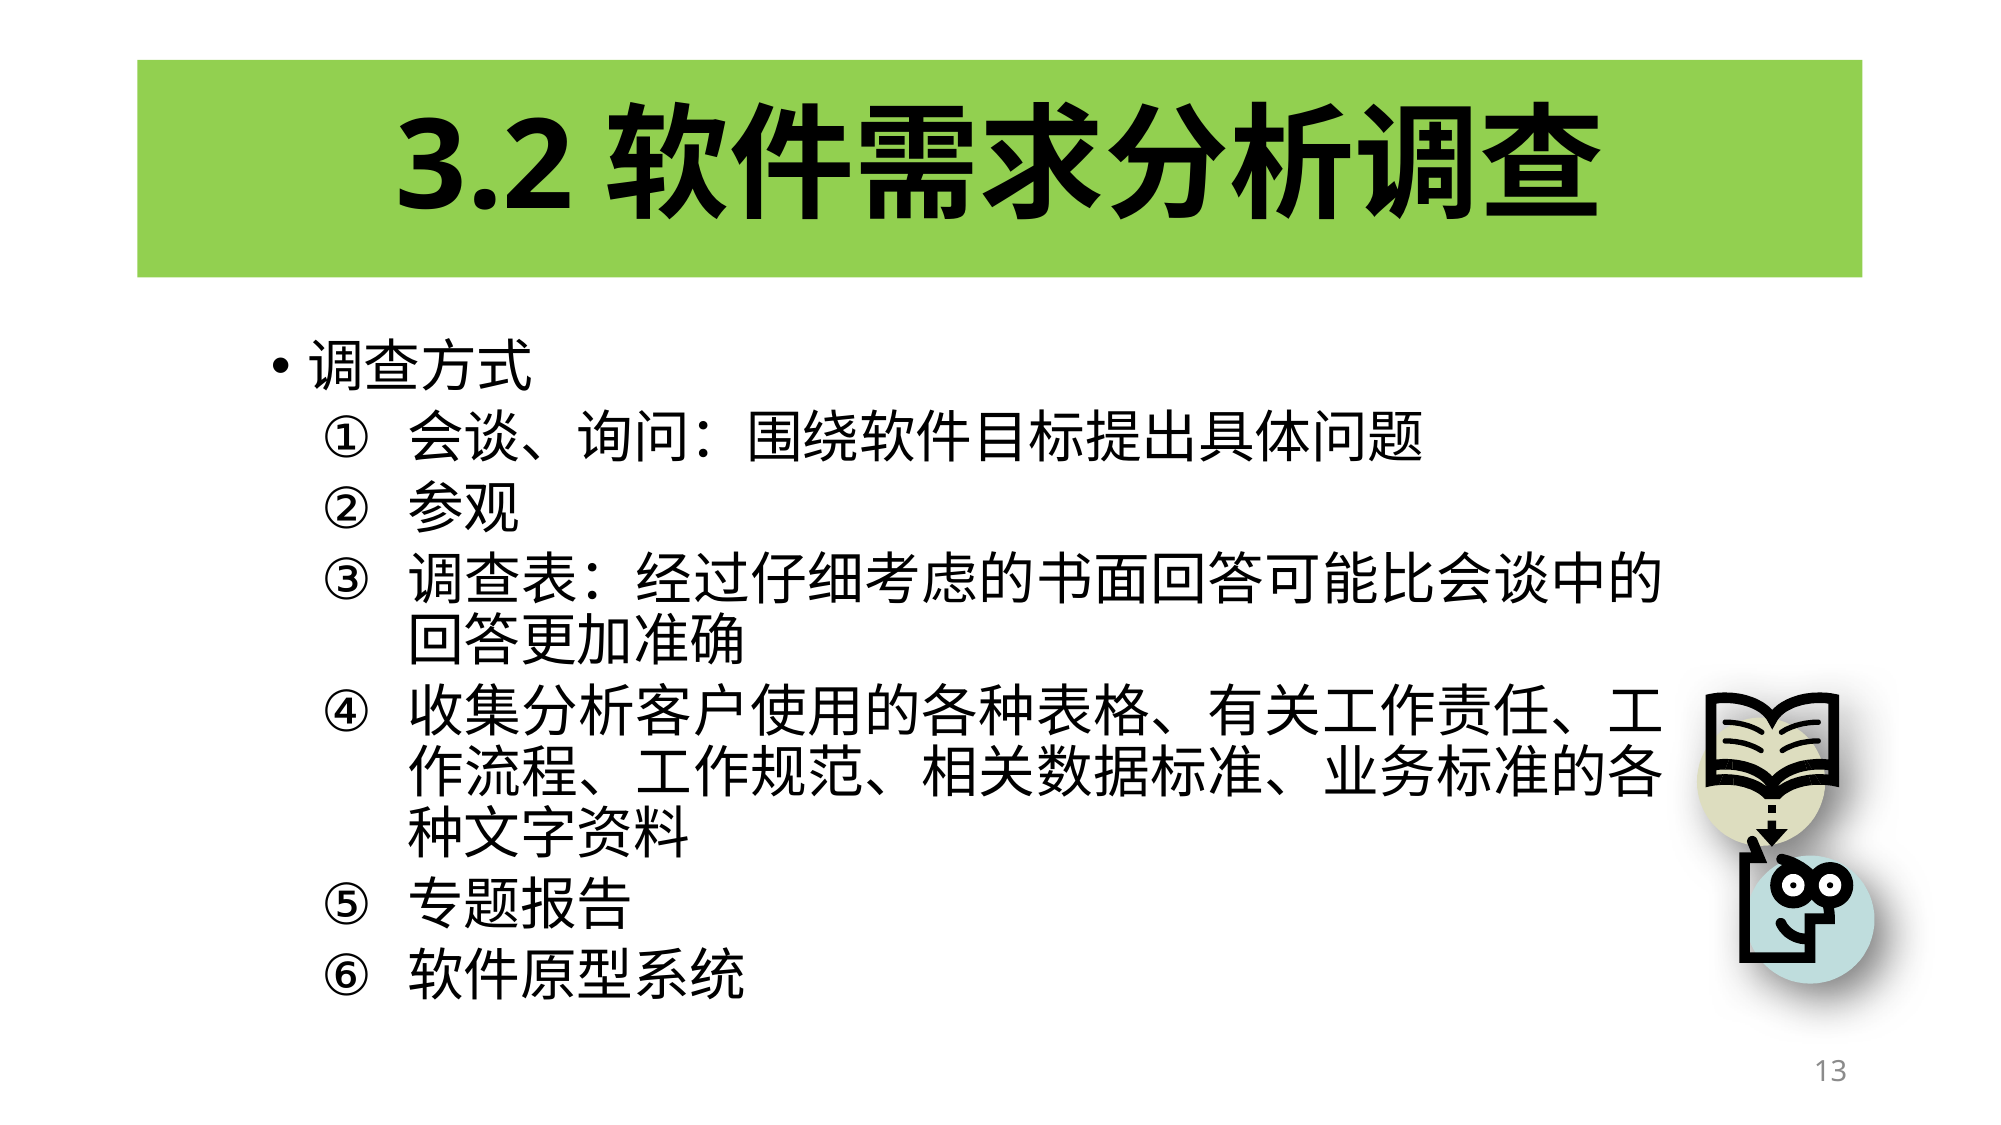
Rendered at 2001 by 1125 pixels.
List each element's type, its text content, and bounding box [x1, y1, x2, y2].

list 调查方式 会谈、询问：围绕软件目标提出具体问题 参观 调查表：经过仔细考虑的书面回答可能比会谈中的回答更加准确 收集分析客户使用的各种表格、有关工作责任、工作流程、工作规范、相关数据标准、业务标准的各种文字资料 专题报告 软件原型系统 [255, 330, 1681, 1016]
title 3.2软件需求分析调查 [137, 59, 1863, 278]
slide_number 13 [1412, 1042, 1863, 1103]
picture [1696, 692, 1875, 984]
